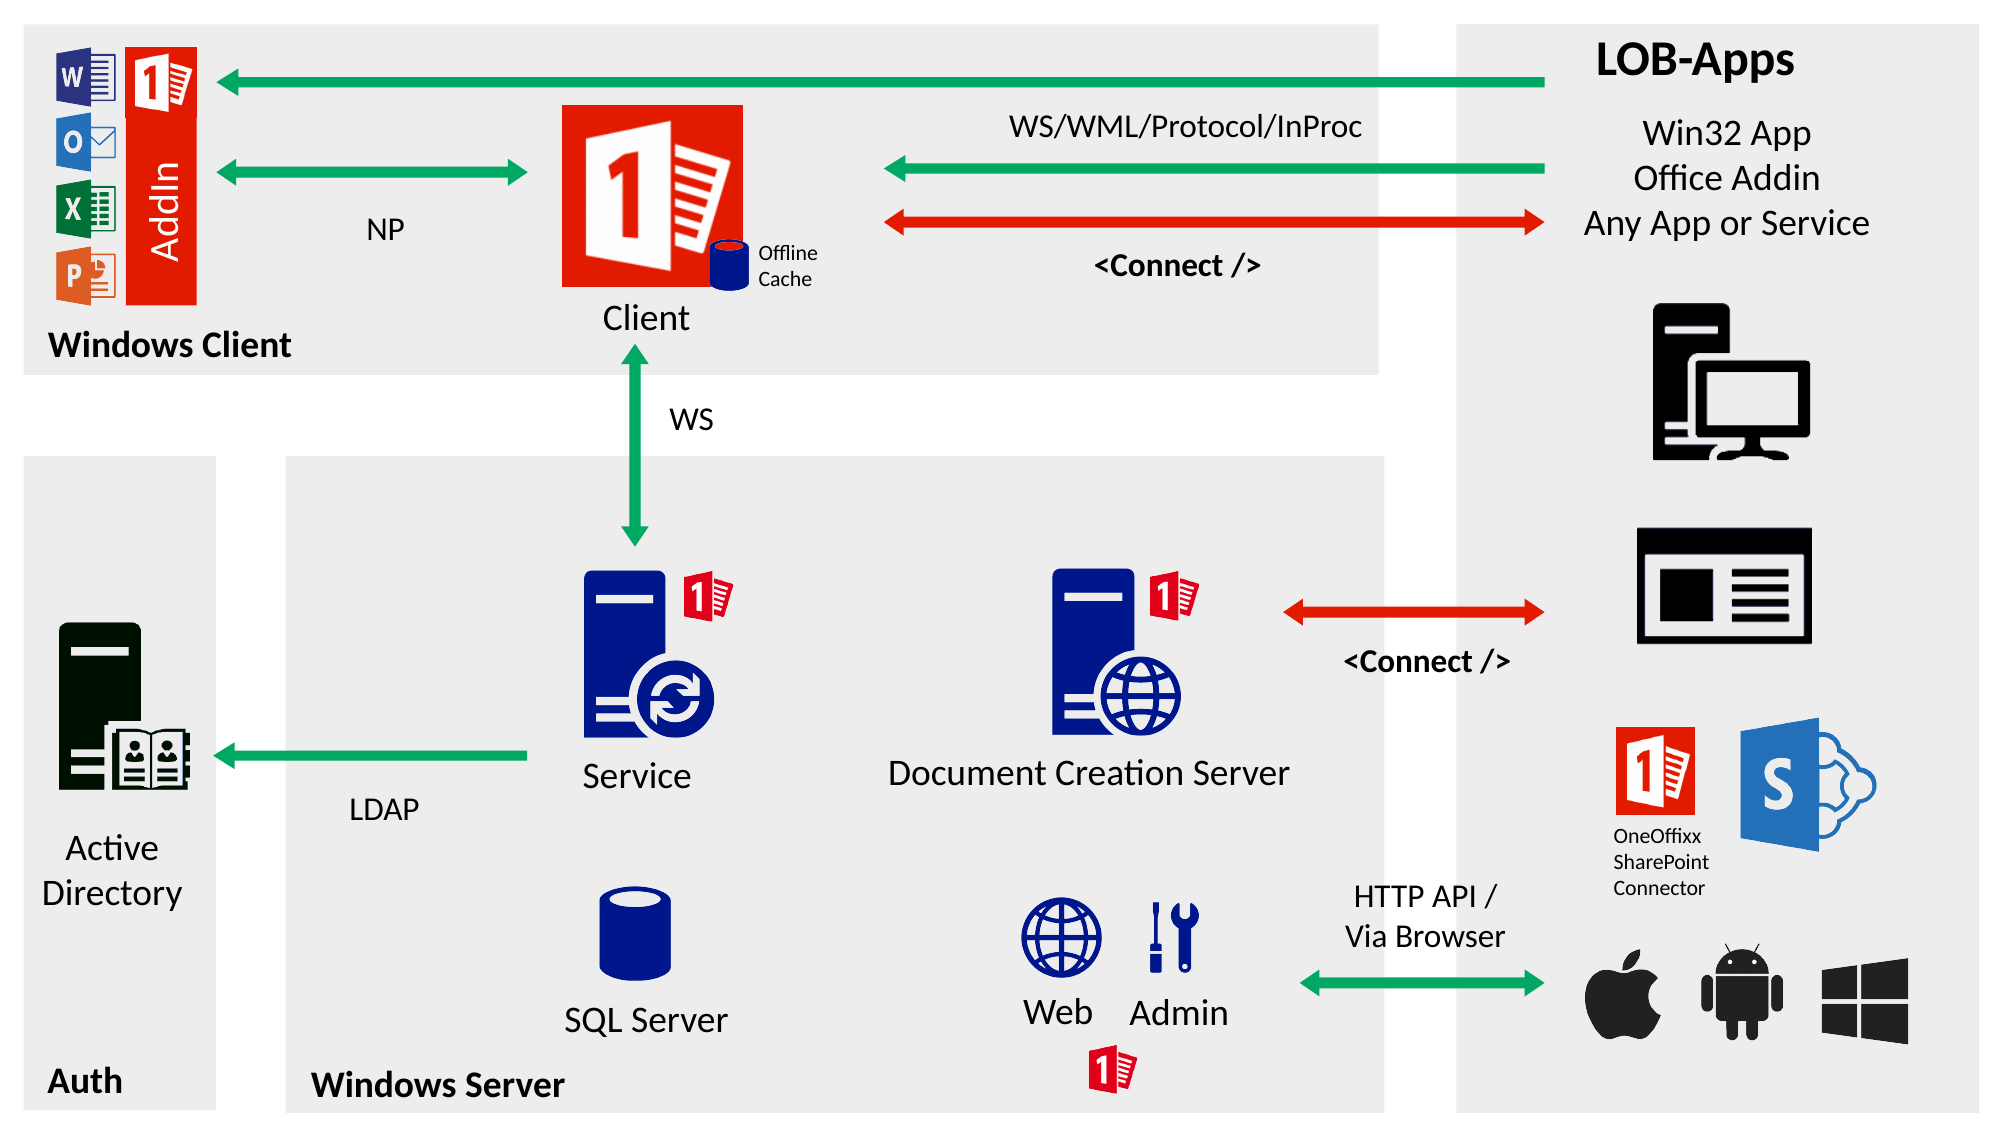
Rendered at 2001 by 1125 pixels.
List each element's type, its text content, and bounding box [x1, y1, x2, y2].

text_box [214, 66, 1426, 98]
picture [562, 105, 755, 291]
text_box Client [545, 285, 748, 346]
picture [56, 179, 116, 239]
picture [1652, 303, 1833, 463]
text_box SQL Server [547, 987, 746, 1092]
text_box Active Directory [25, 815, 200, 920]
text_box LDAP [316, 780, 454, 835]
text_box [1455, 23, 1980, 1114]
picture [565, 568, 736, 738]
text_box WS [654, 389, 894, 445]
picture [1031, 568, 1202, 736]
text_box Auth [25, 1048, 146, 1109]
text_box [211, 740, 529, 772]
text_box Web [957, 979, 1160, 1040]
text_box [22, 23, 1380, 376]
picture [56, 47, 116, 107]
picture [1083, 1042, 1140, 1096]
text_box AddIn [125, 117, 198, 306]
text_box [1281, 596, 1547, 628]
picture [1020, 897, 1102, 978]
picture [1139, 902, 1210, 973]
text_box [881, 206, 1547, 238]
text_box Admin [1077, 980, 1281, 1040]
picture [587, 886, 682, 981]
text_box <Connect /> [1287, 631, 1568, 687]
text_box Service [536, 743, 739, 804]
text_box Win32 App Office Addin Any App or Service [1565, 100, 1890, 251]
text_box LOB-Apps [1426, 17, 1966, 93]
text_box OneOffixx SharePoint Connector [1598, 814, 1734, 908]
text_box [1297, 967, 1547, 999]
text_box Offline Cache [743, 231, 840, 299]
text_box Windows Server [286, 1052, 590, 1112]
picture [1637, 525, 1812, 647]
picture [56, 246, 116, 306]
text_box Windows Client [25, 313, 316, 373]
picture [1740, 716, 1877, 853]
text_box <Connect /> [920, 235, 1436, 291]
picture [125, 47, 197, 119]
picture [40, 622, 208, 790]
text_box Document Creation Server [857, 740, 1322, 801]
text_box [881, 153, 1546, 184]
picture [1582, 946, 1666, 1043]
text_box [284, 455, 1385, 1114]
text_box [619, 346, 651, 549]
picture [1818, 953, 1912, 1049]
picture [56, 112, 116, 172]
text_box WS/WML/Protocol/InProc [964, 97, 1408, 152]
text_box [214, 156, 530, 188]
text_box NP [315, 199, 456, 255]
text_box [22, 455, 217, 1111]
picture [1615, 727, 1695, 815]
picture [1697, 941, 1789, 1044]
text_box HTTP API / Via Browser [1319, 866, 1532, 962]
